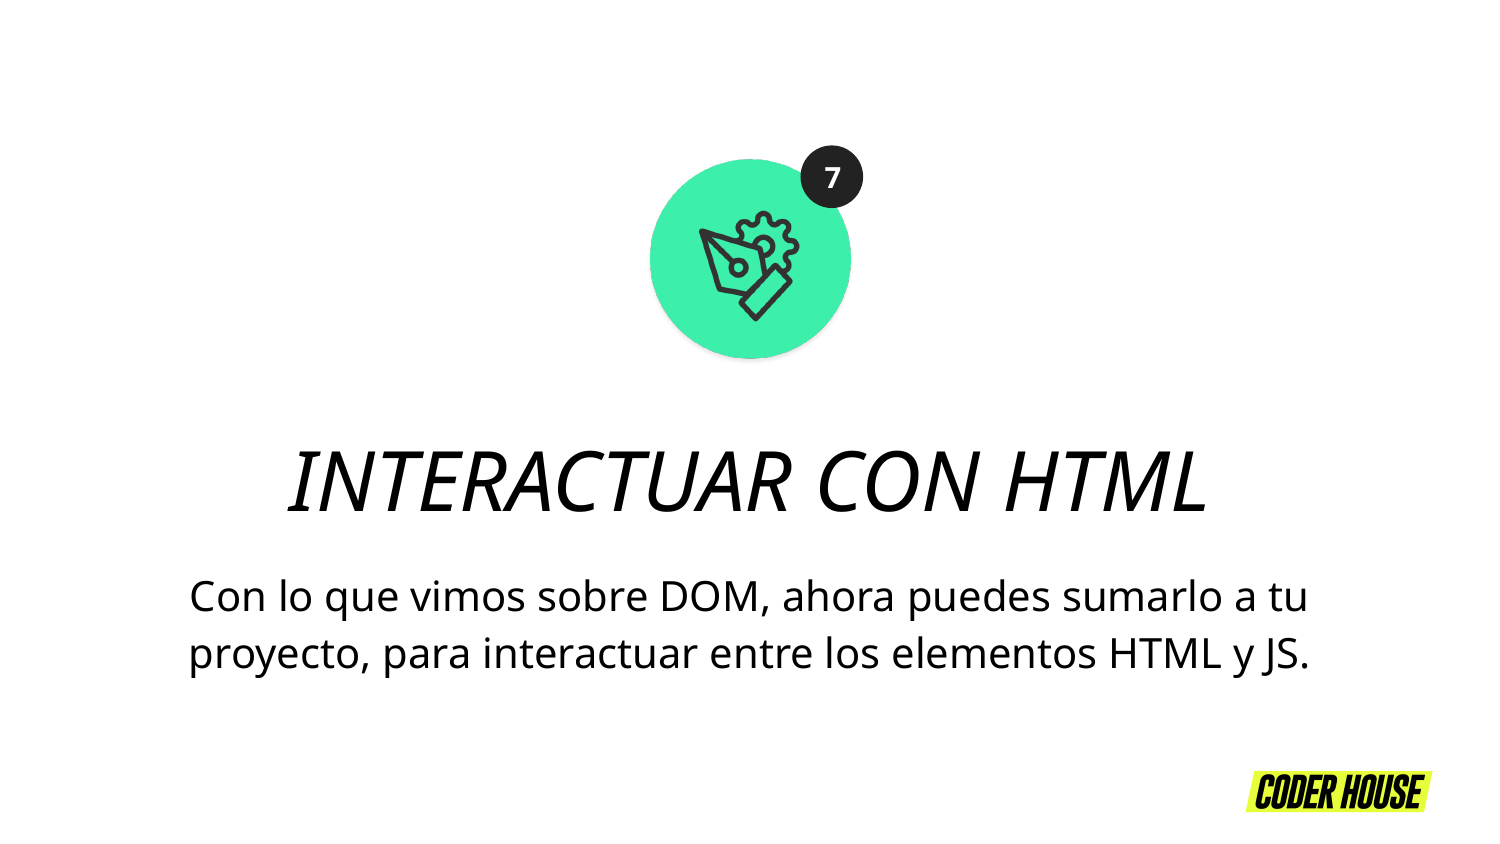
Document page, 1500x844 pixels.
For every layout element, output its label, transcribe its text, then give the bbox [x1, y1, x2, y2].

picture [636, 145, 864, 372]
picture [1241, 764, 1437, 819]
text_box INTERACTUAR CON HTML [236, 413, 1264, 575]
text_box Con lo que vimos sobre DOM, ahora puedes sumarlo a tu proyecto, para interactuar entre los elementos HTML y JS. [153, 575, 1346, 721]
